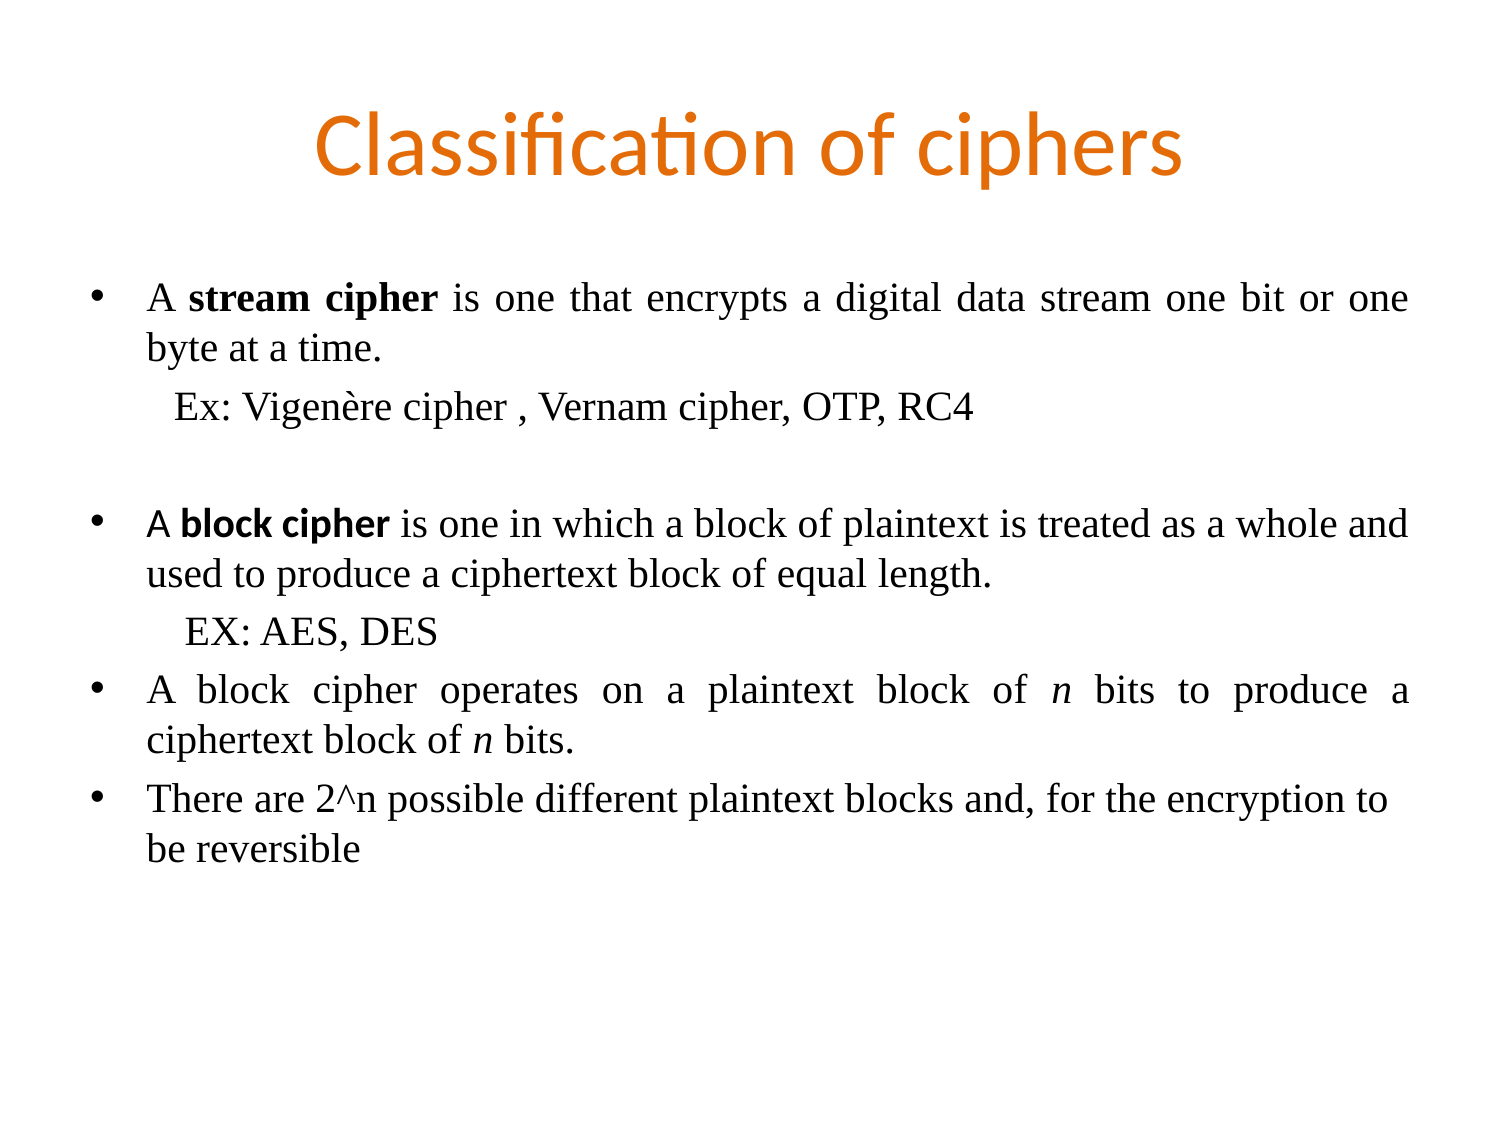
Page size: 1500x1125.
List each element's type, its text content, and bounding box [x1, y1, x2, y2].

list A stream cipher is one that encrypts a digital data stream one bit or one byte at a time. Ex: Vigenère cipher , Vernam cipher, OTP, RC4 A block cipher is one in which a block of plaintext is treated as a whole and used to produce a ciphertext block of equal length. EX: AES, DES A block cipher operates on a plaintext block of n bits to produce a ciphertext block of n bits. There are 2^n possible different plaintext blocks and, for the encryption to be reversible [75, 262, 1425, 1005]
title Classification of ciphers [75, 45, 1425, 233]
